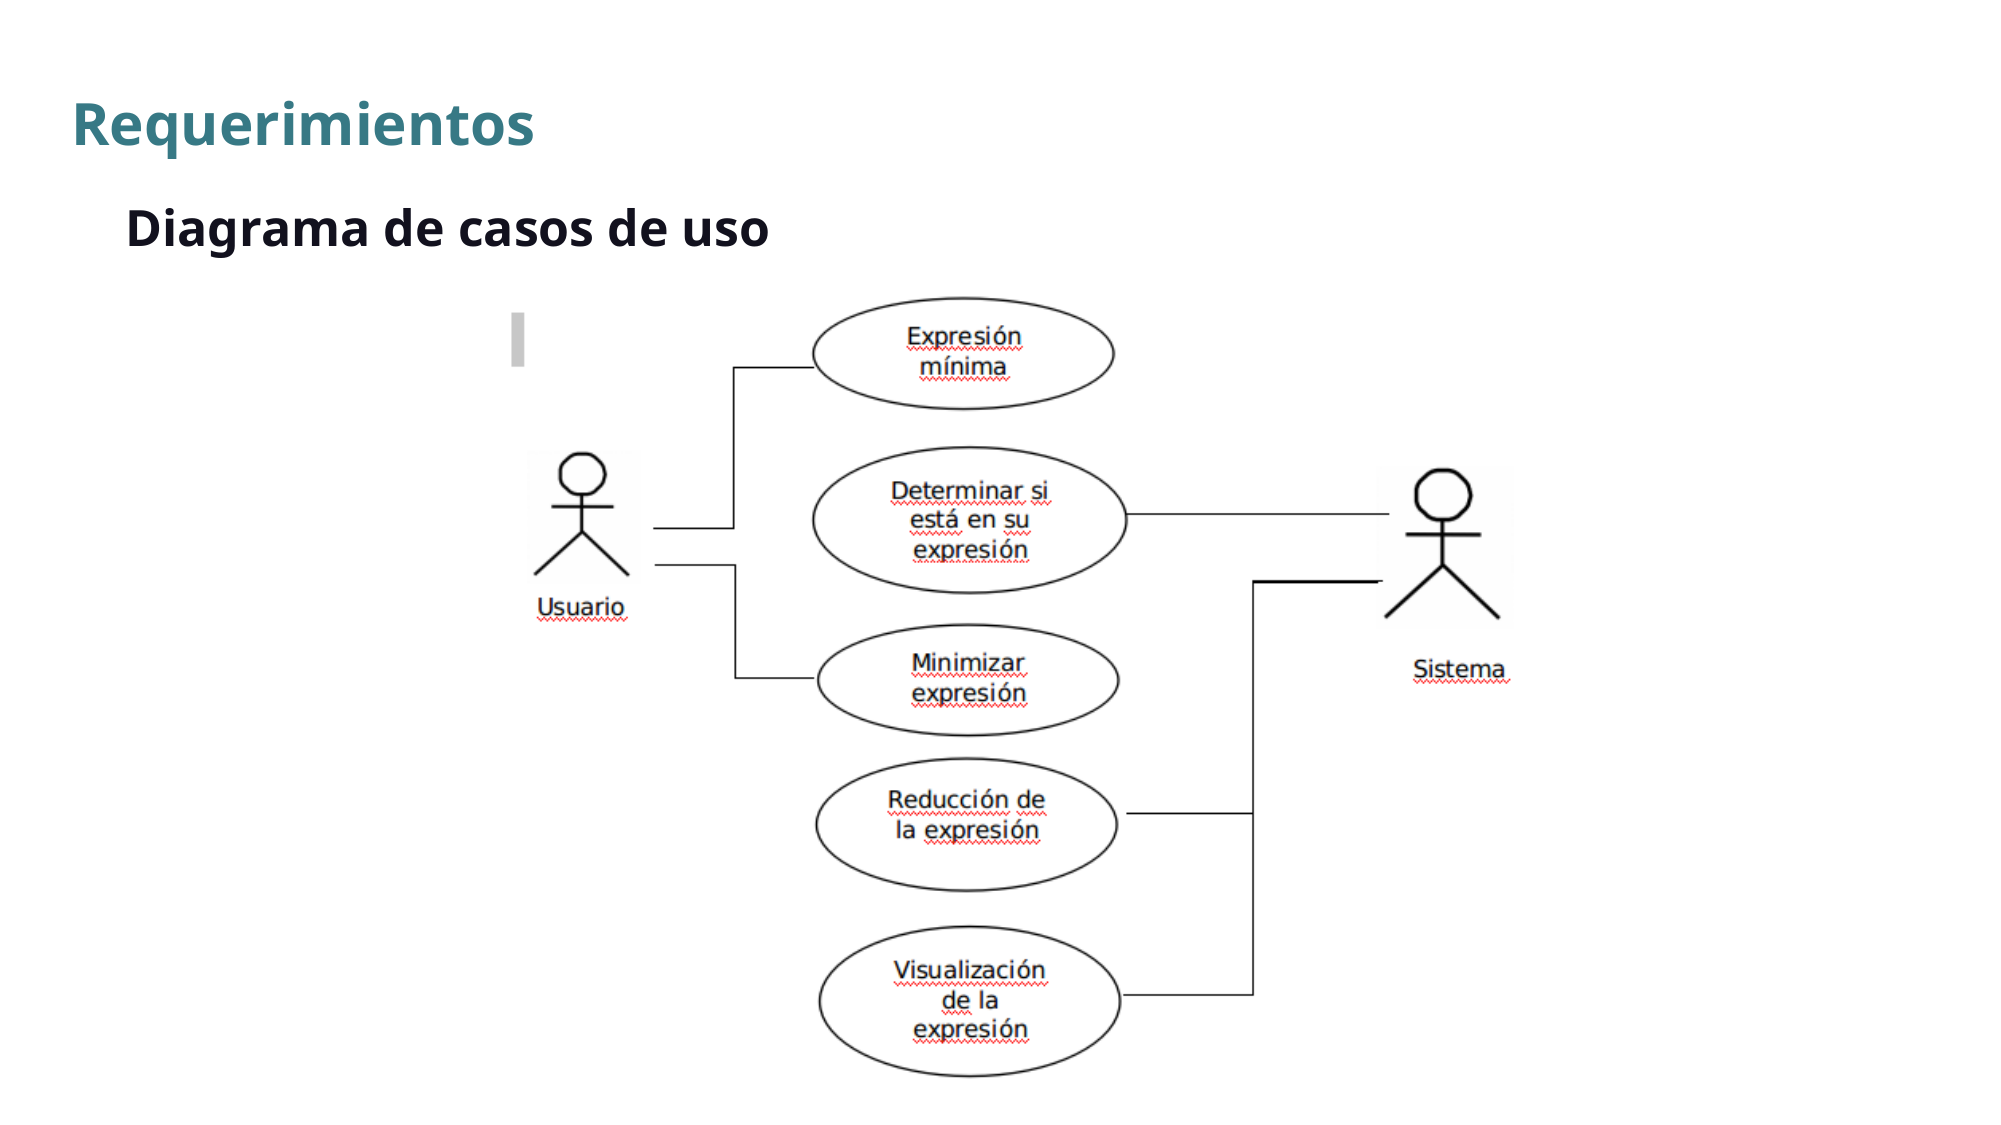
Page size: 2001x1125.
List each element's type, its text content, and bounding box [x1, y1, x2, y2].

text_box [110, 189, 2000, 317]
text_box Requerimientos [56, 79, 2000, 165]
picture [499, 289, 1611, 1098]
